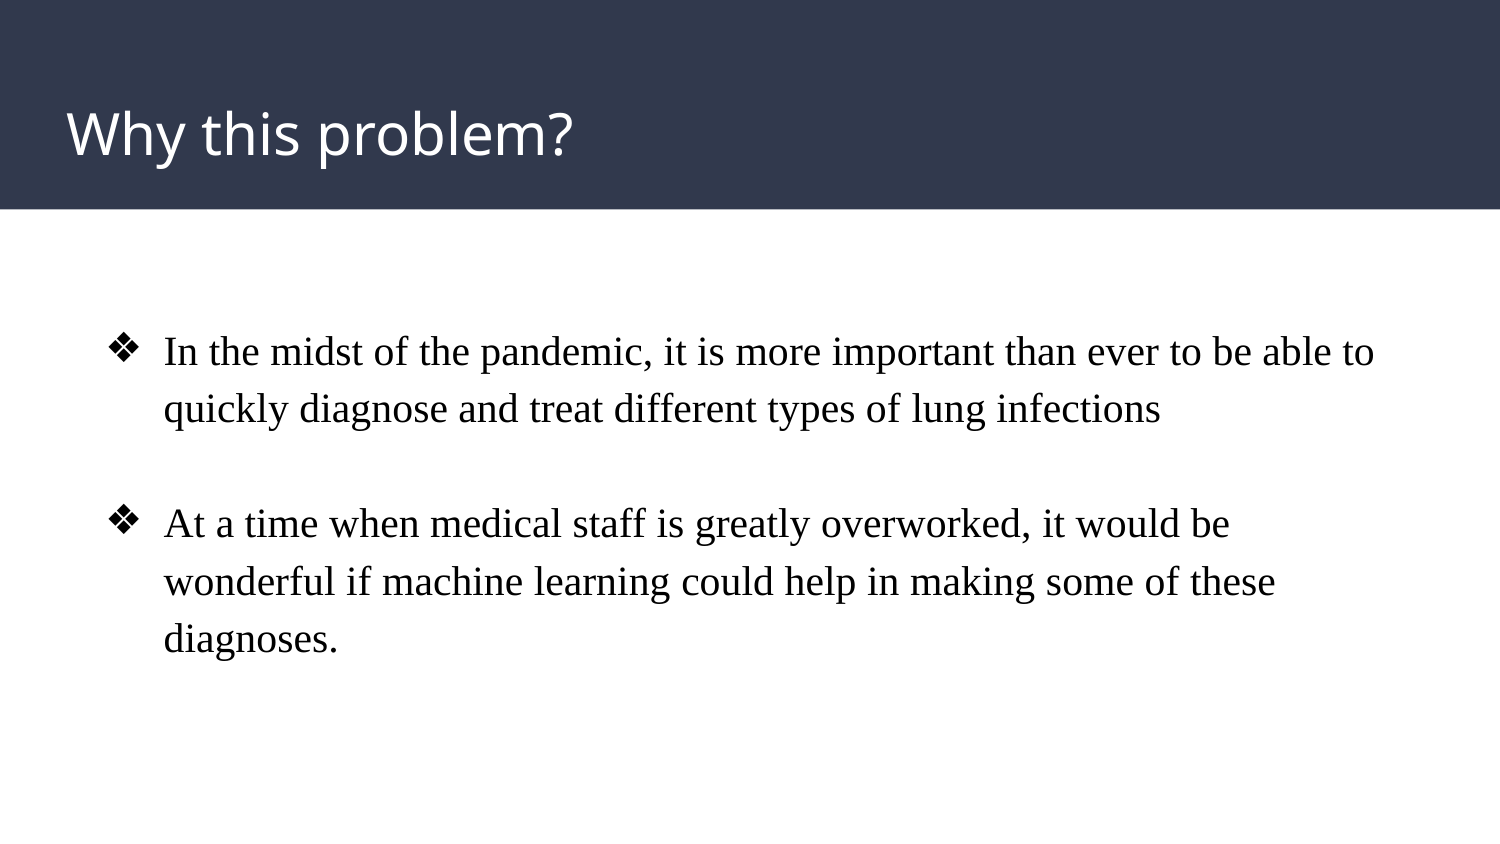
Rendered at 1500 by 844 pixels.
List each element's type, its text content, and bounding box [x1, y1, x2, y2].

title Why this problem? [51, 82, 1449, 185]
text_box In the midst of the pandemic, it is more important than ever to be able to quickly diagnose and treat different types of lung infections At a time when medical staff is greatly overworked, it would be wonderful if machine learning could help in making some of these diagnoses. [73, 300, 1398, 728]
